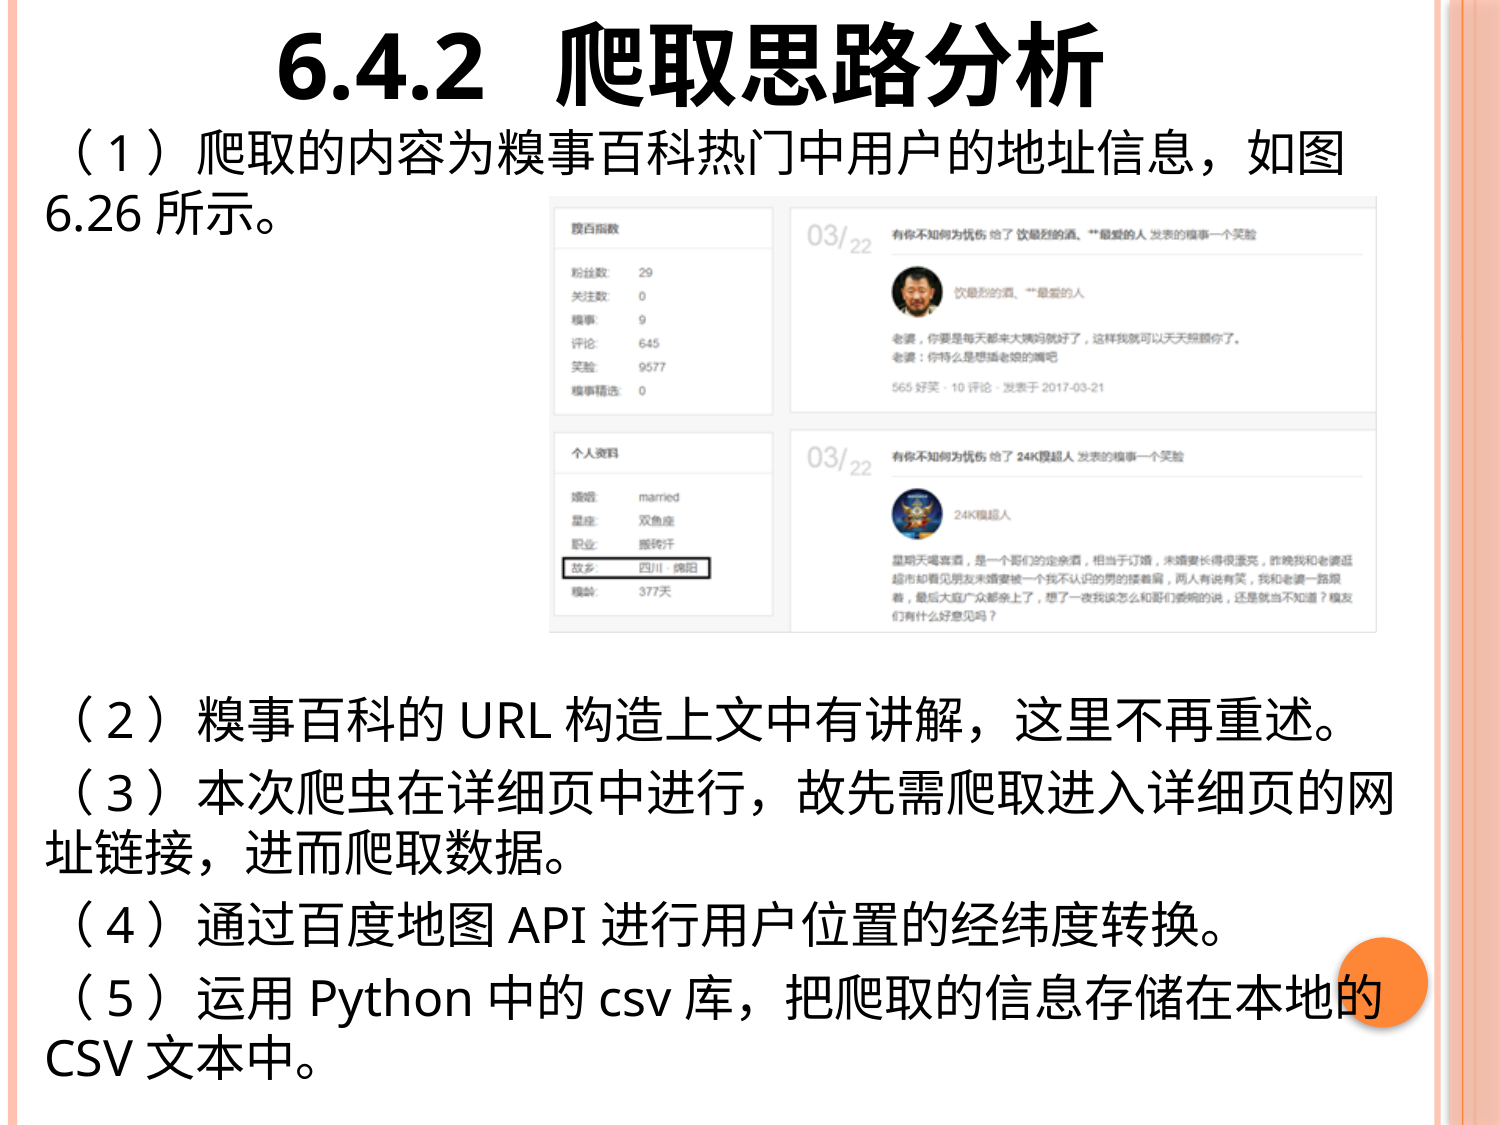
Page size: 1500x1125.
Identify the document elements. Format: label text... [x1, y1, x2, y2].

list （1）爬取的内容为糗事百科热门中用户的地址信息，如图6.26所示。 （2）糗事百科的URL构造上文中有讲解，这里不再重述。 （3）本次爬虫在详细页中进行，故先需爬取进入详细页的网址链接，进而爬取数据。 （4）通过百度地图API进行用户位置的经纬度转换。 （5）运用Python中的csv库，把爬取的信息存储在本地的CSV文本中。 [29, 113, 1424, 1094]
title 6.4.2 爬取思路分析 [64, 0, 1319, 113]
picture [548, 195, 1378, 635]
